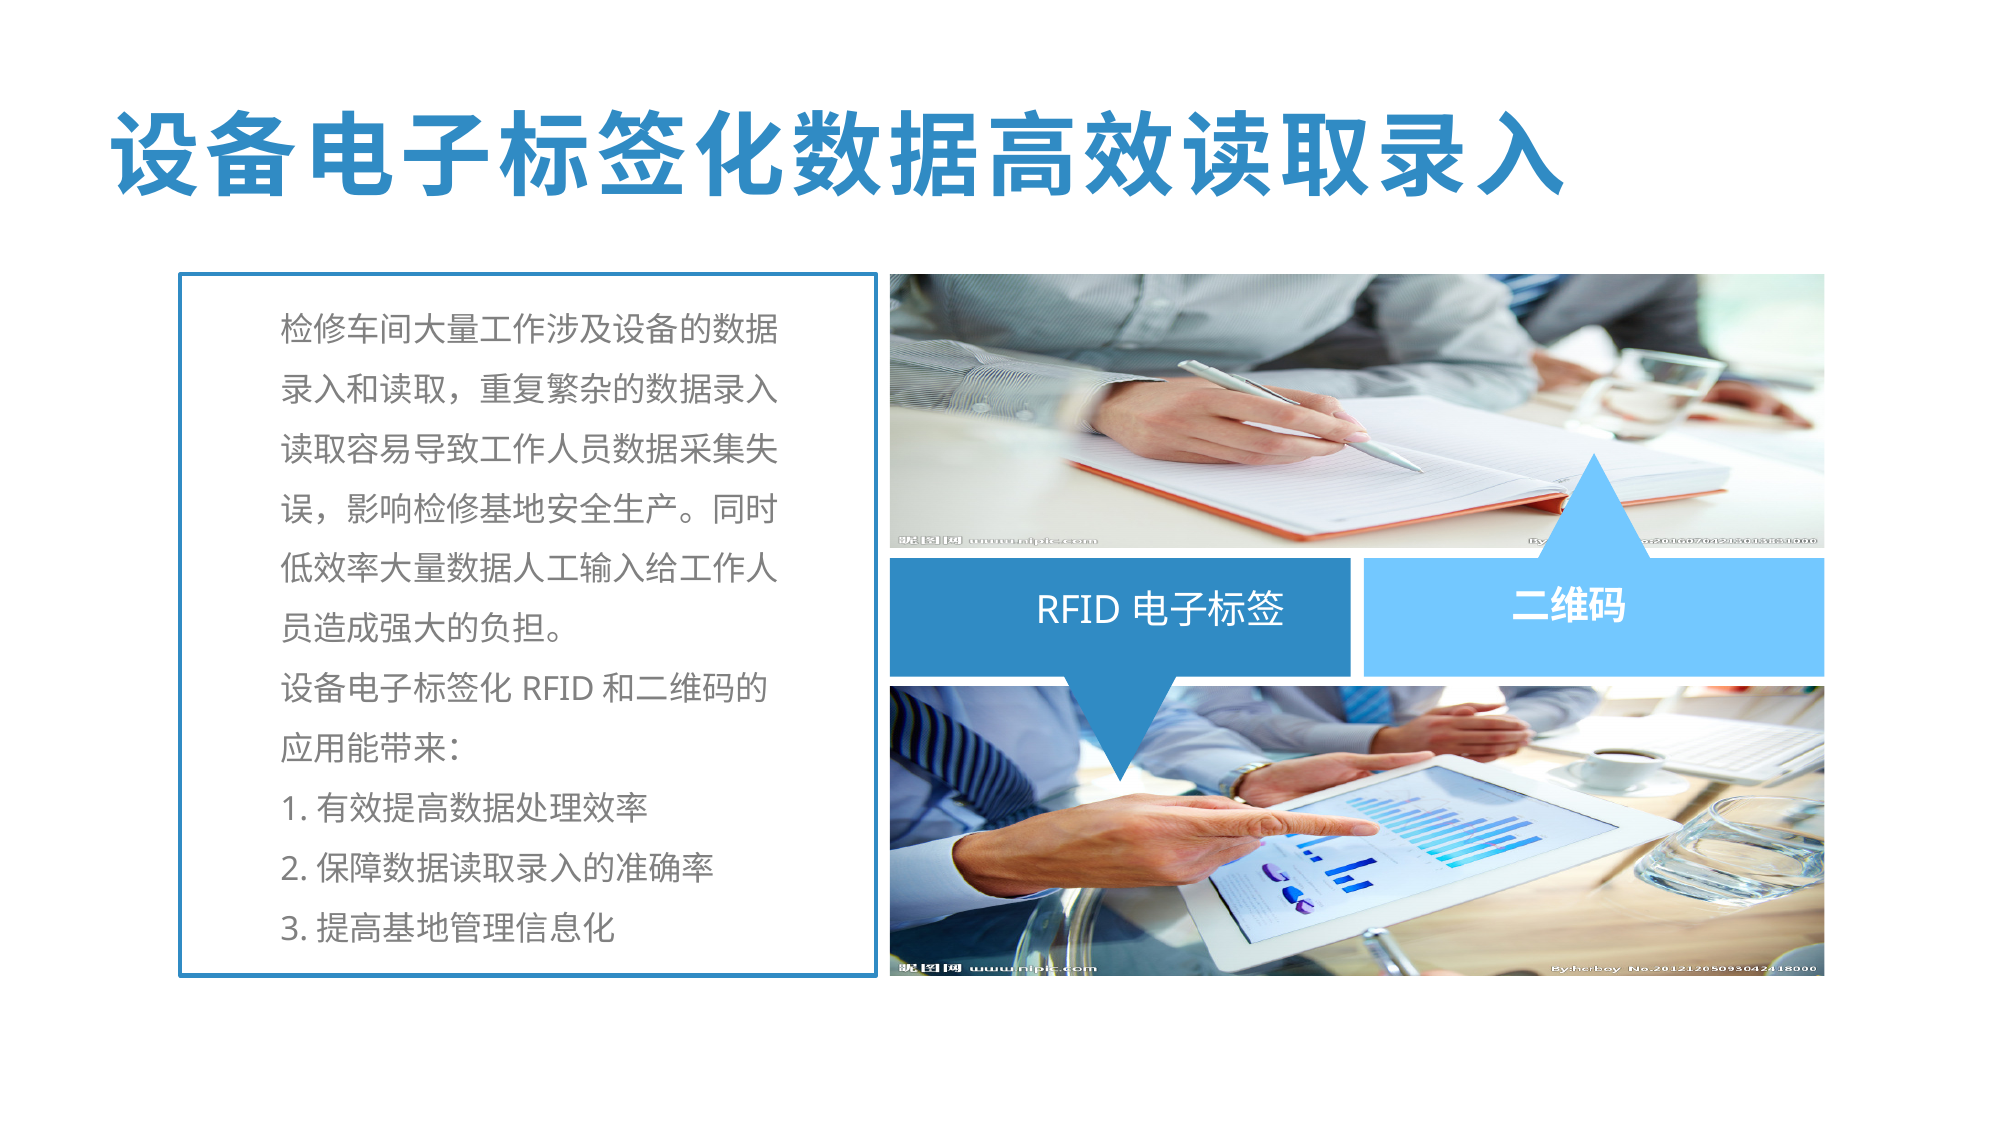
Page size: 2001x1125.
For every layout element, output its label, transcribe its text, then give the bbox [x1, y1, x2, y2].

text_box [1363, 452, 1825, 677]
text_box [178, 272, 878, 978]
text_box [888, 685, 1826, 978]
text_box [888, 272, 1826, 550]
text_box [889, 557, 1351, 782]
text_box 检修车间大量工作涉及设备的数据录入和读取，重复繁杂的数据录入读取容易导致工作人员数据采集失误，影响检修基地安全生产。同时低效率大量数据人工输入给工作人员造成强大的负担。 设备电子标签化RFID和二维码的应用能带来： 1.有效提高数据处理效率 2.保障数据读取录入的准确率 3.提高基地管理信息化 [265, 280, 801, 1125]
text_box 设备电子标签化数据高效读取录入 [18, 68, 1986, 215]
